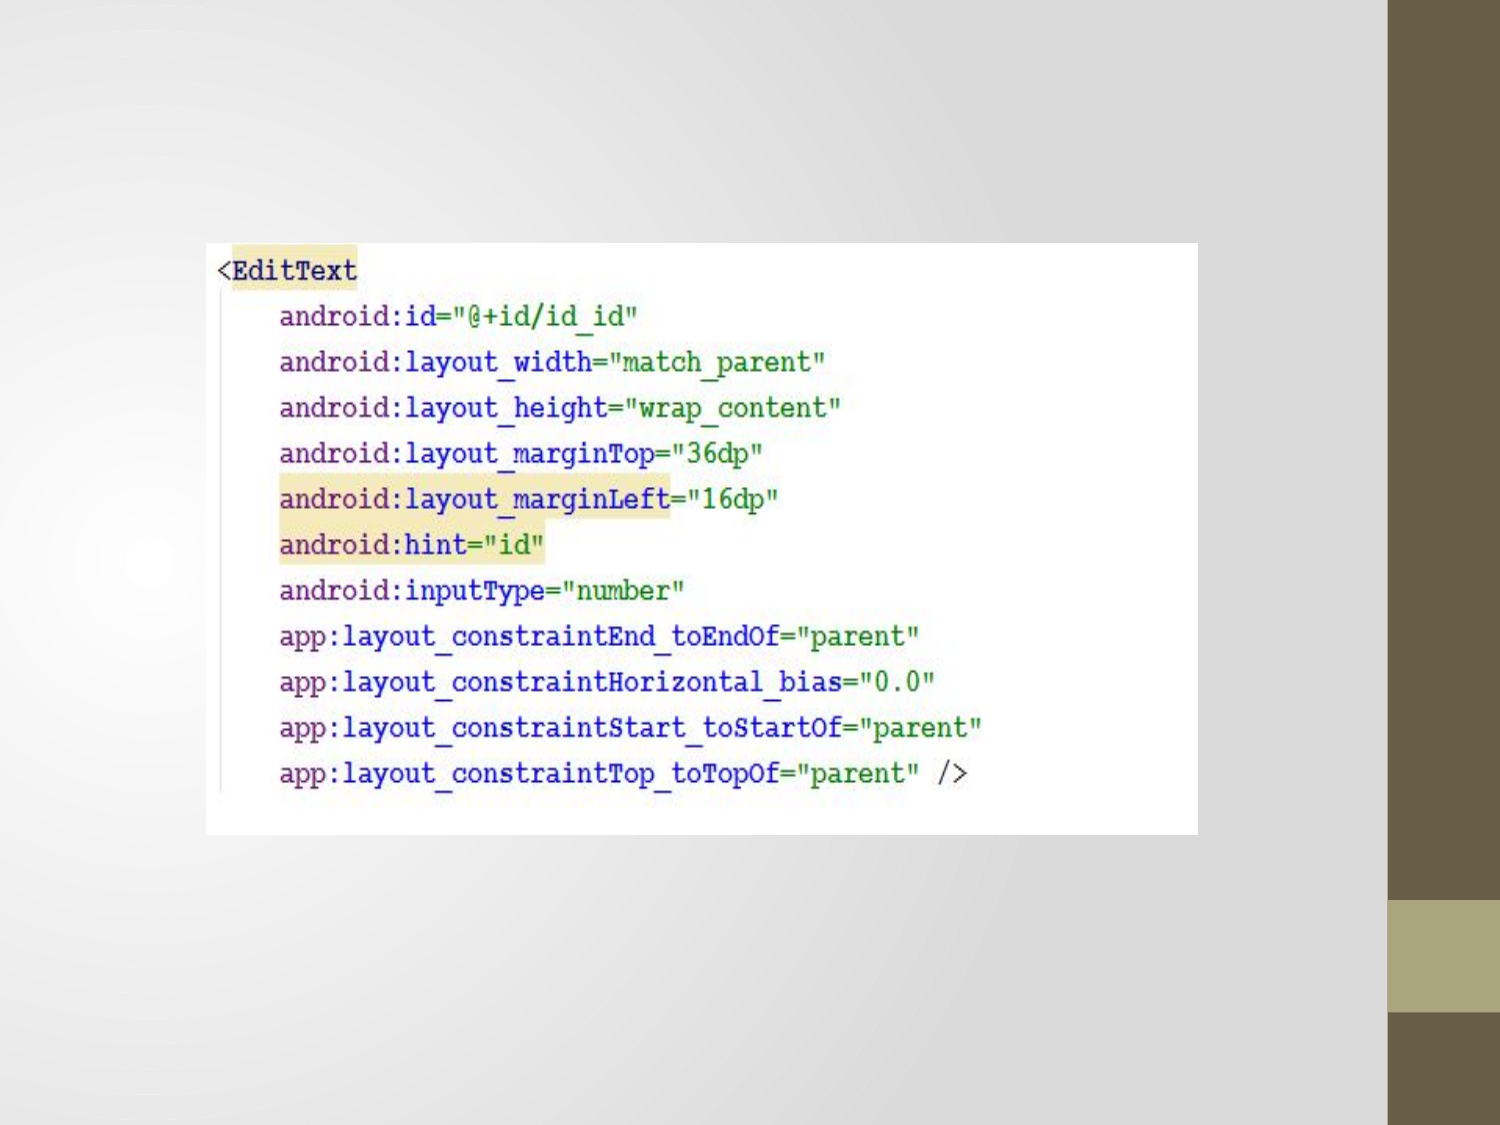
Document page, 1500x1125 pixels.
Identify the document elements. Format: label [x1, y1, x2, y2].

list [206, 243, 1198, 835]
